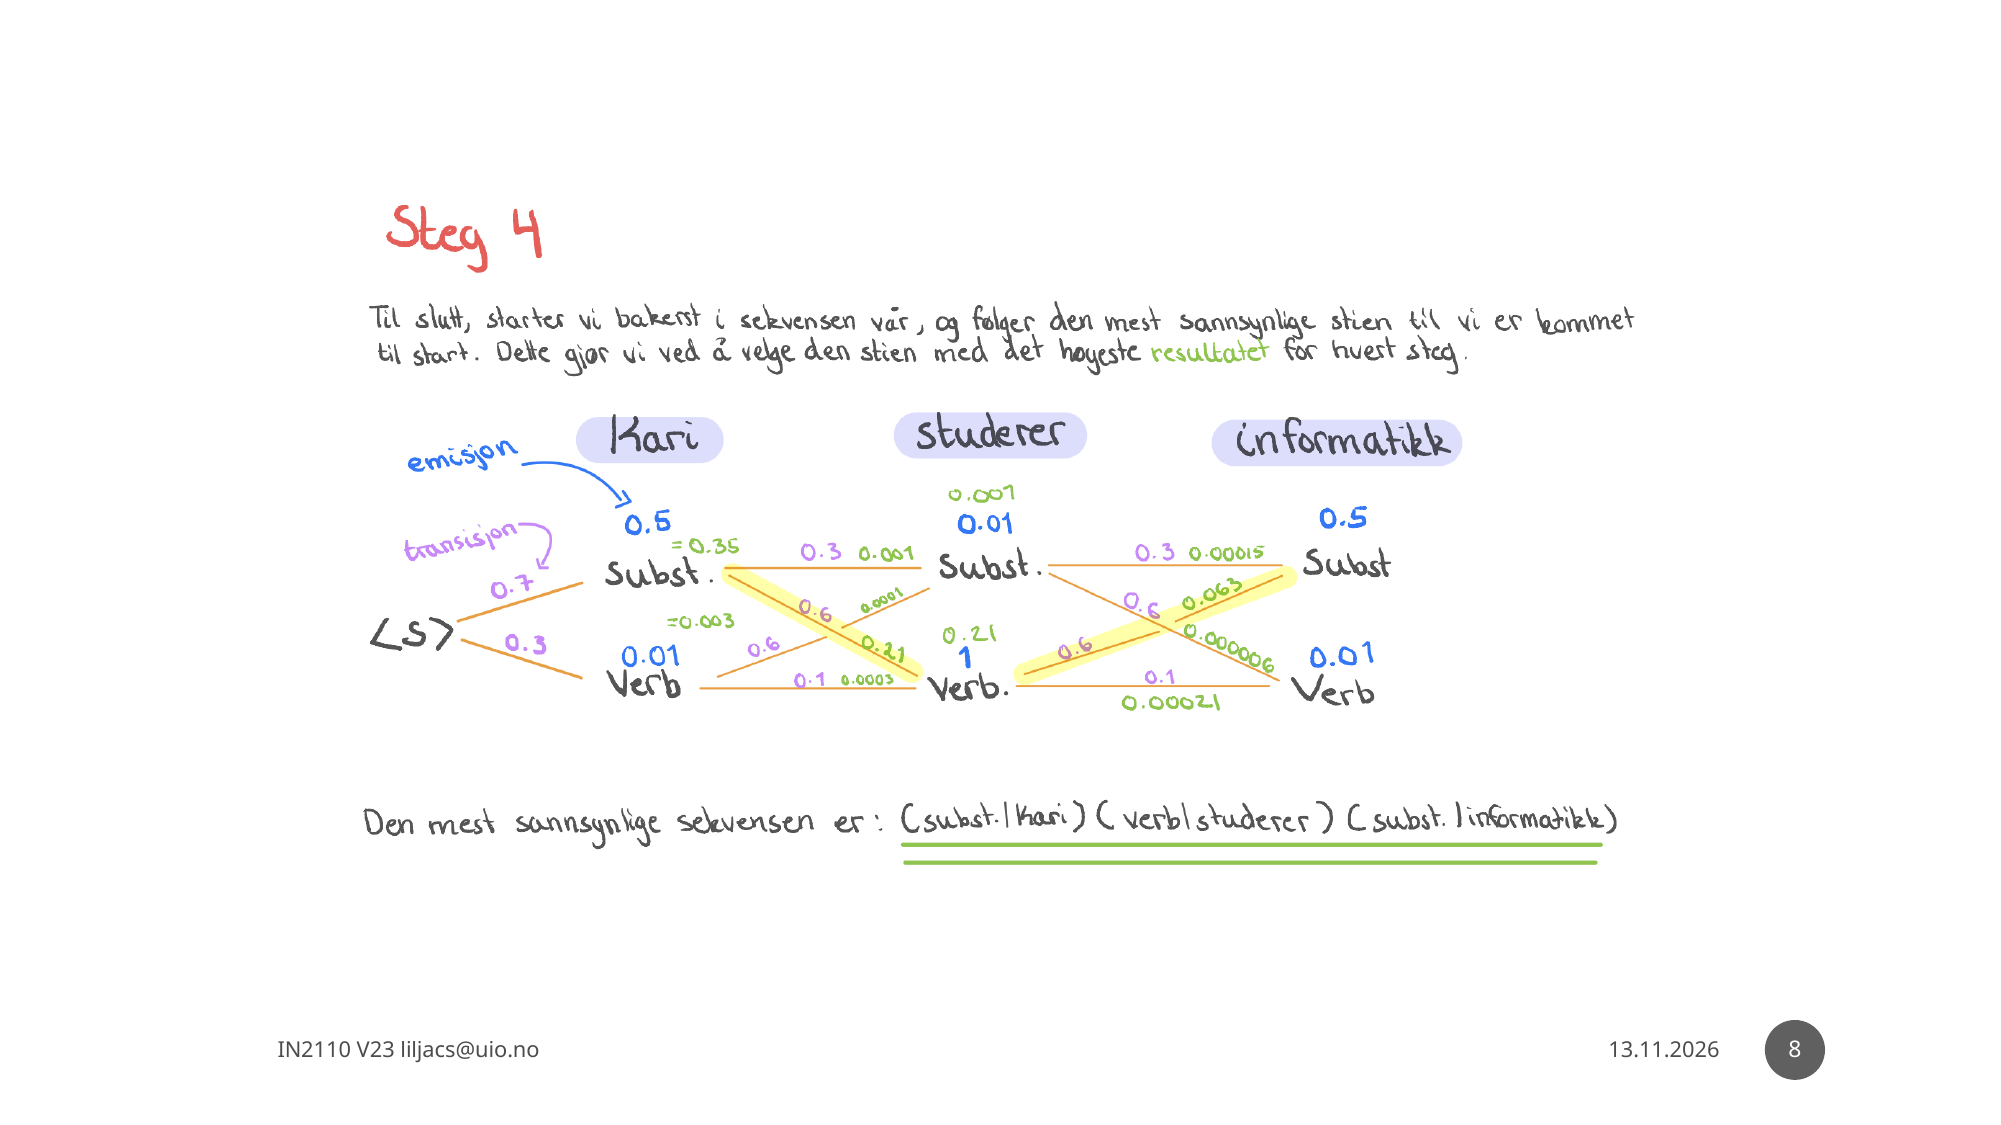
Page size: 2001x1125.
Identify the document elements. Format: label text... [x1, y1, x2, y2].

slide_number 8 [1764, 1020, 1826, 1080]
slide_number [1283, 1023, 1735, 1077]
footer IN2110 V23 liljacs@uio.no [262, 1023, 1231, 1076]
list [360, 194, 1640, 876]
